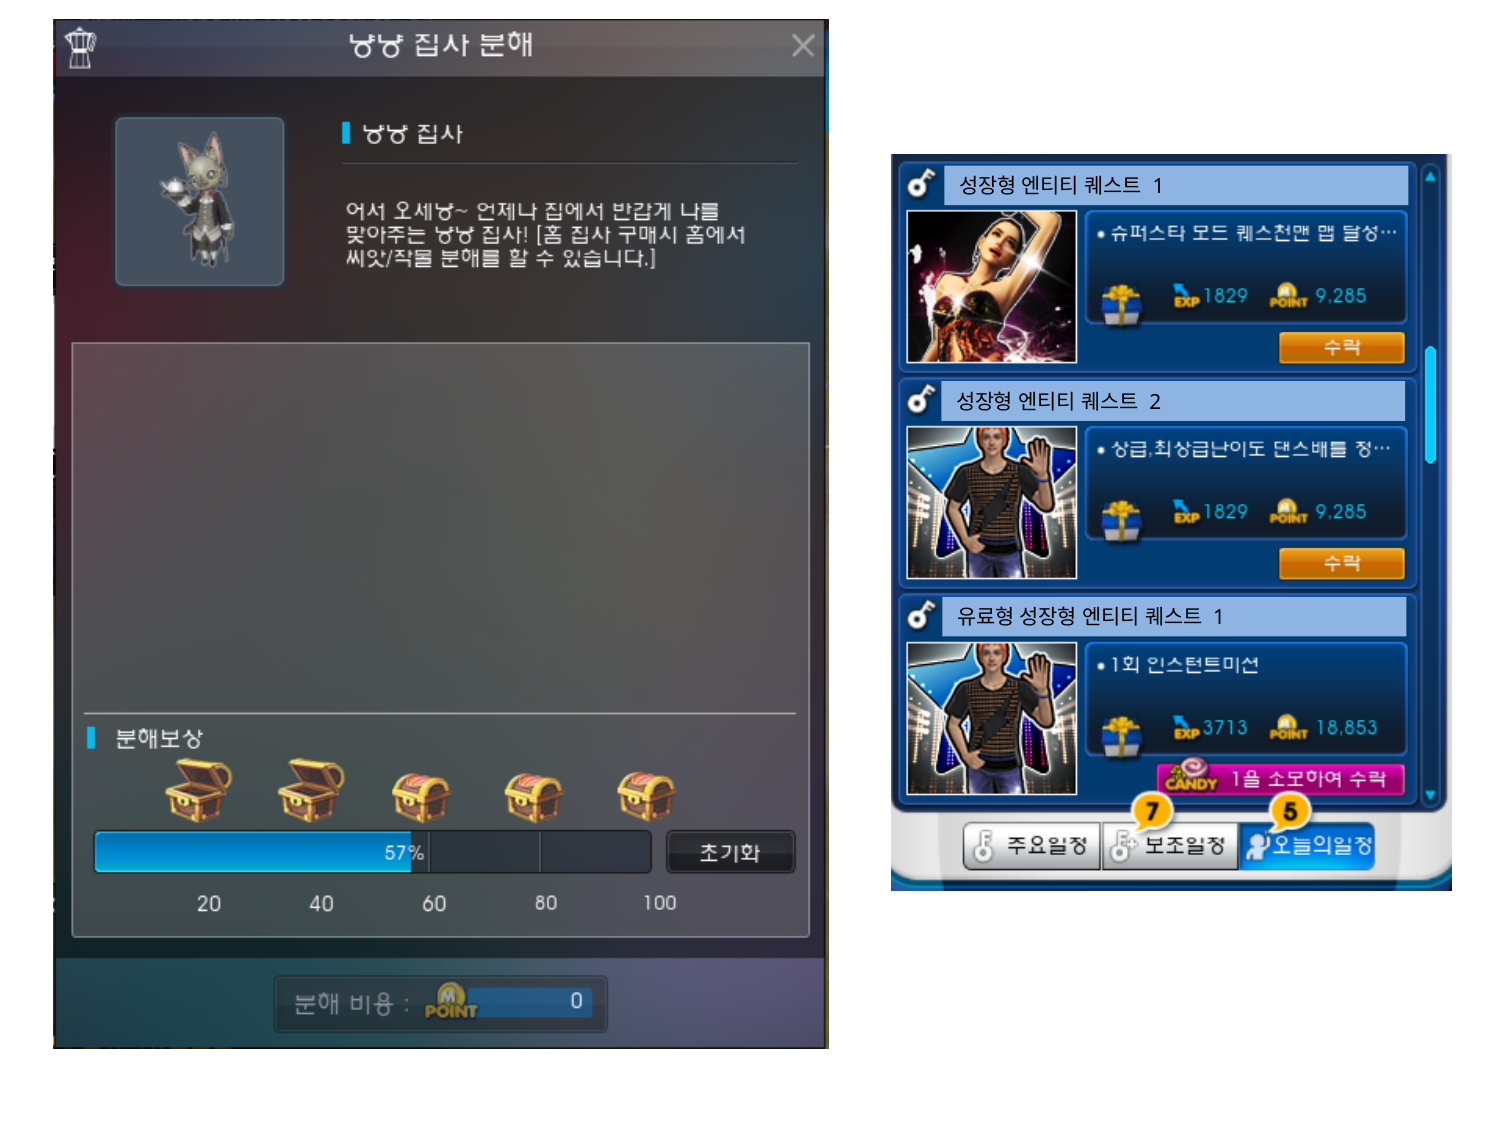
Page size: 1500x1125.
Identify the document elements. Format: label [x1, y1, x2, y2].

picture [52, 18, 829, 1049]
text_box [891, 153, 1452, 891]
